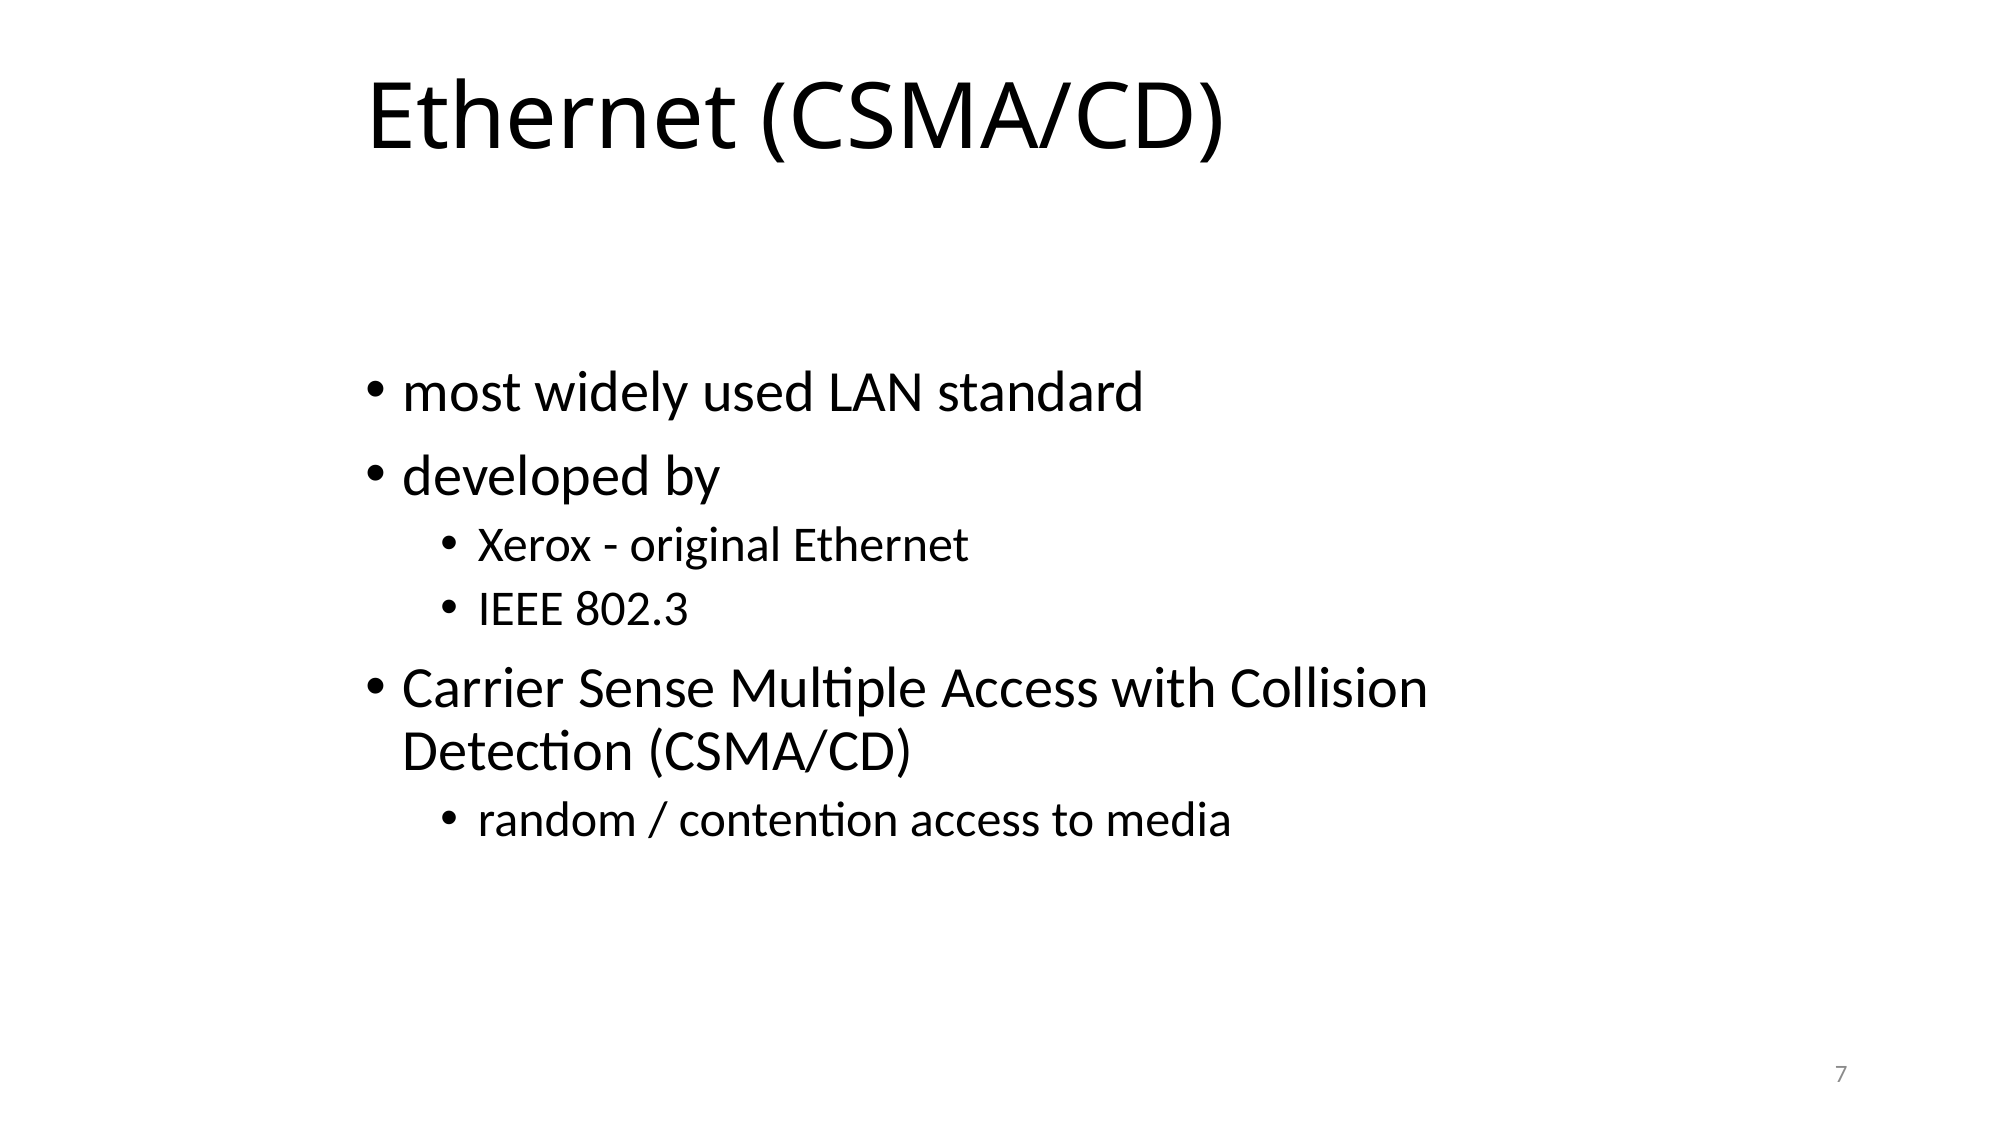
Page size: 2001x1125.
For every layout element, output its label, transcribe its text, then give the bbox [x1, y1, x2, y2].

slide_number 7 [1412, 1042, 1863, 1103]
title Ethernet (CSMA/CD) [350, 37, 1688, 200]
list most widely used LAN standard developed by Xerox - original Ethernet IEEE 802.3 Carrier Sense Multiple Access with Collision Detection (CSMA/CD) random / contention access to media [350, 262, 1688, 1000]
